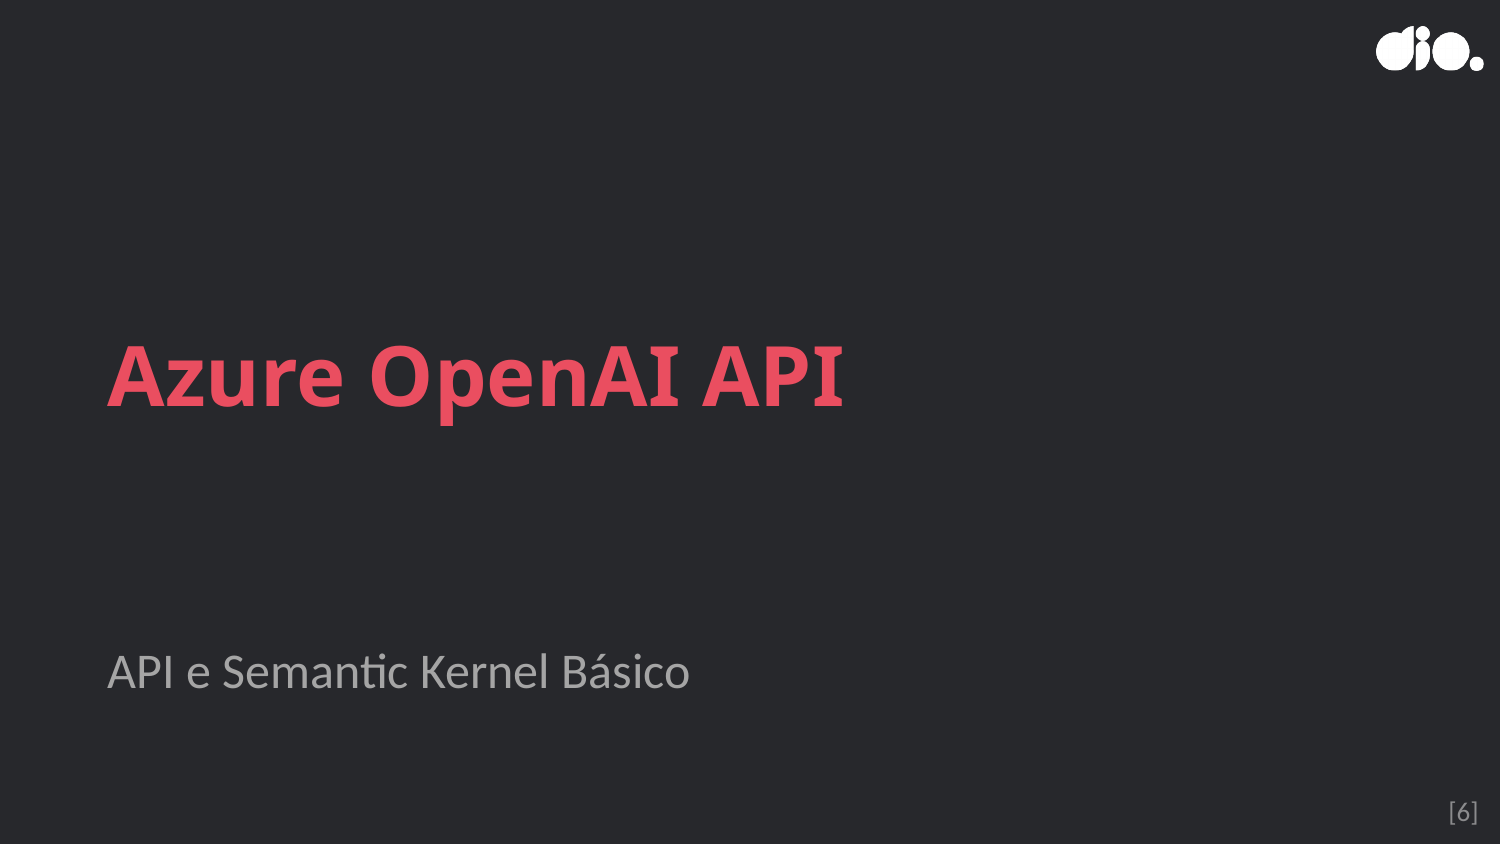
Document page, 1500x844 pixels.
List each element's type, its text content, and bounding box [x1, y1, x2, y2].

slide_number [6] [1403, 779, 1494, 844]
text_box API e Semantic Kernel Básico [92, 635, 1309, 701]
text_box Azure OpenAI API [92, 292, 1309, 558]
picture [1376, 26, 1484, 71]
